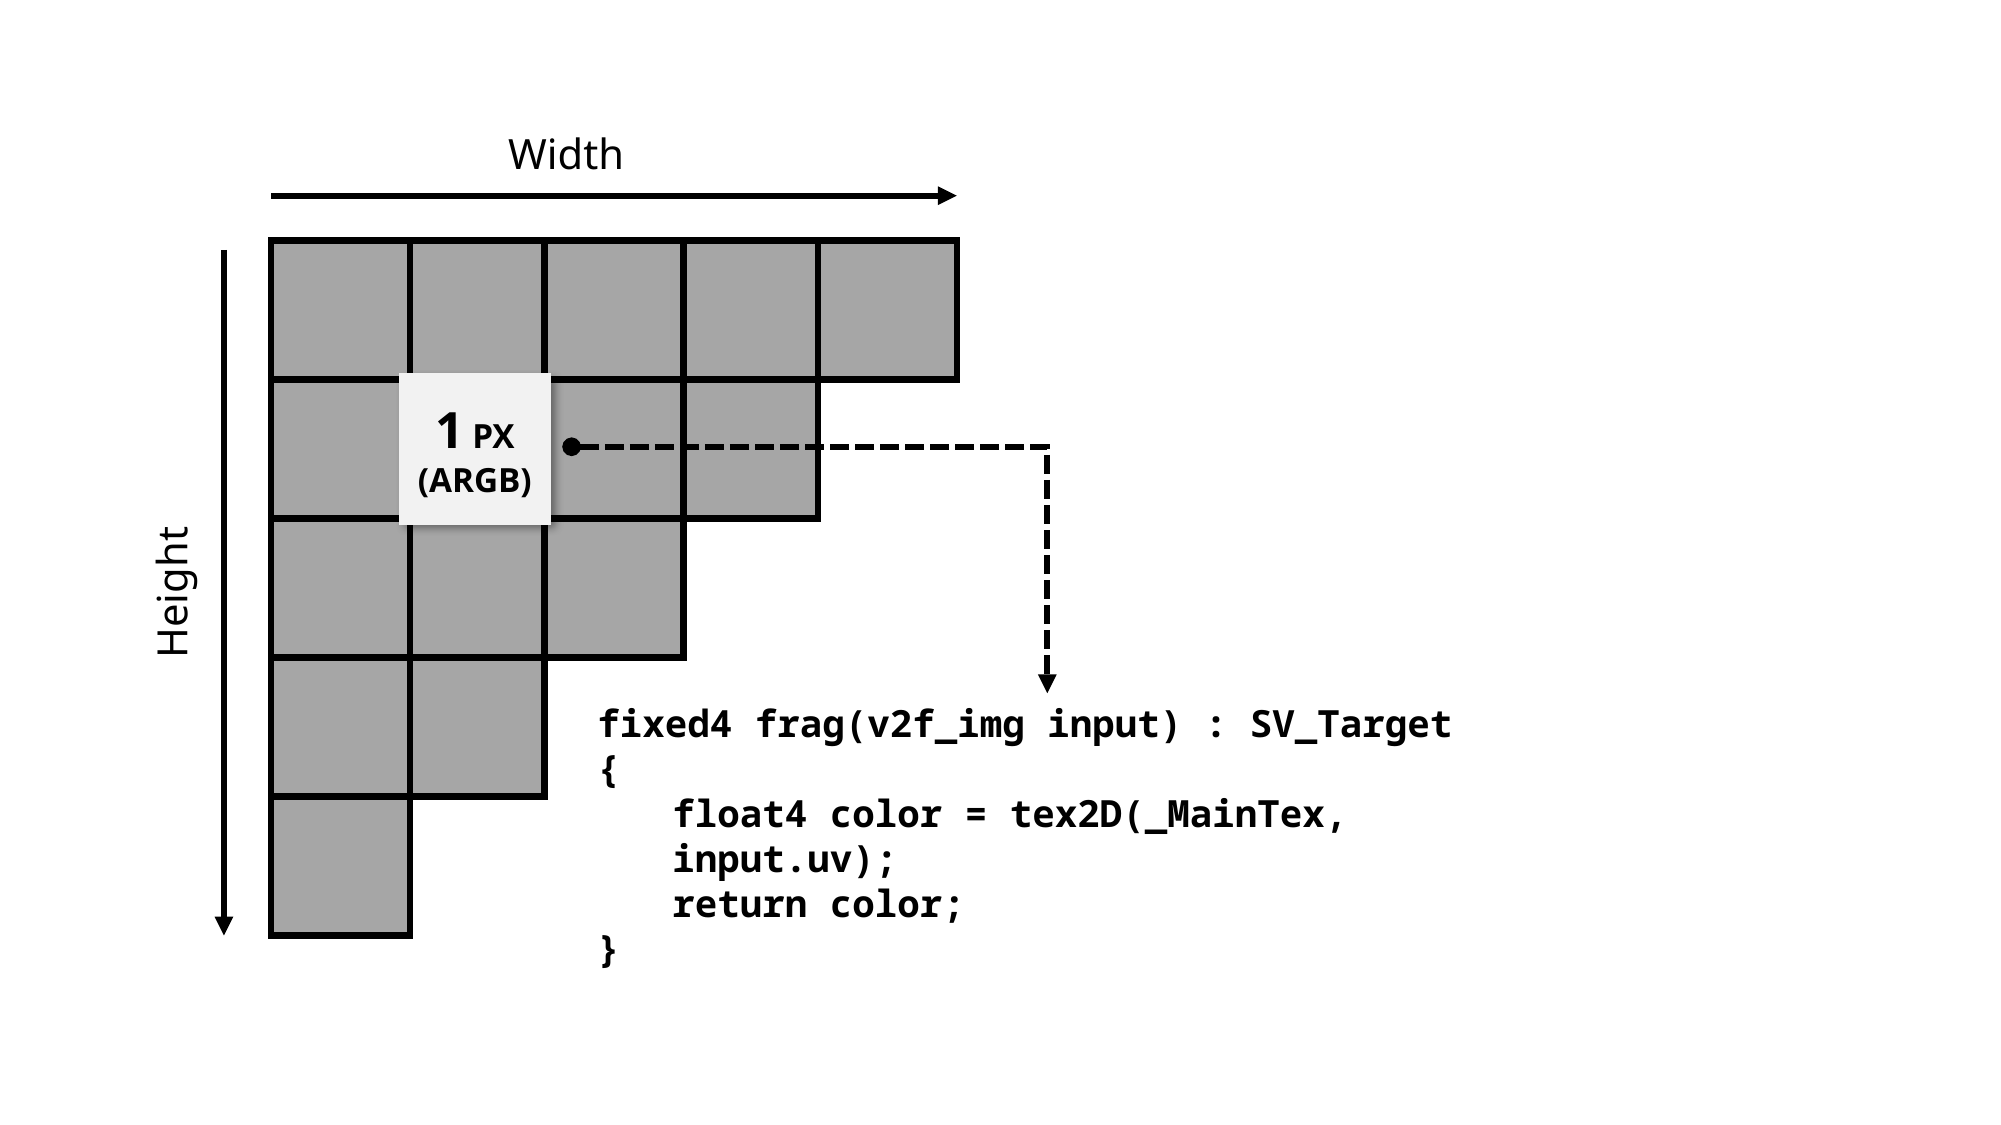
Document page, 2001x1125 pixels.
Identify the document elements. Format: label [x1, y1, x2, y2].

text_box [138, 120, 1513, 936]
